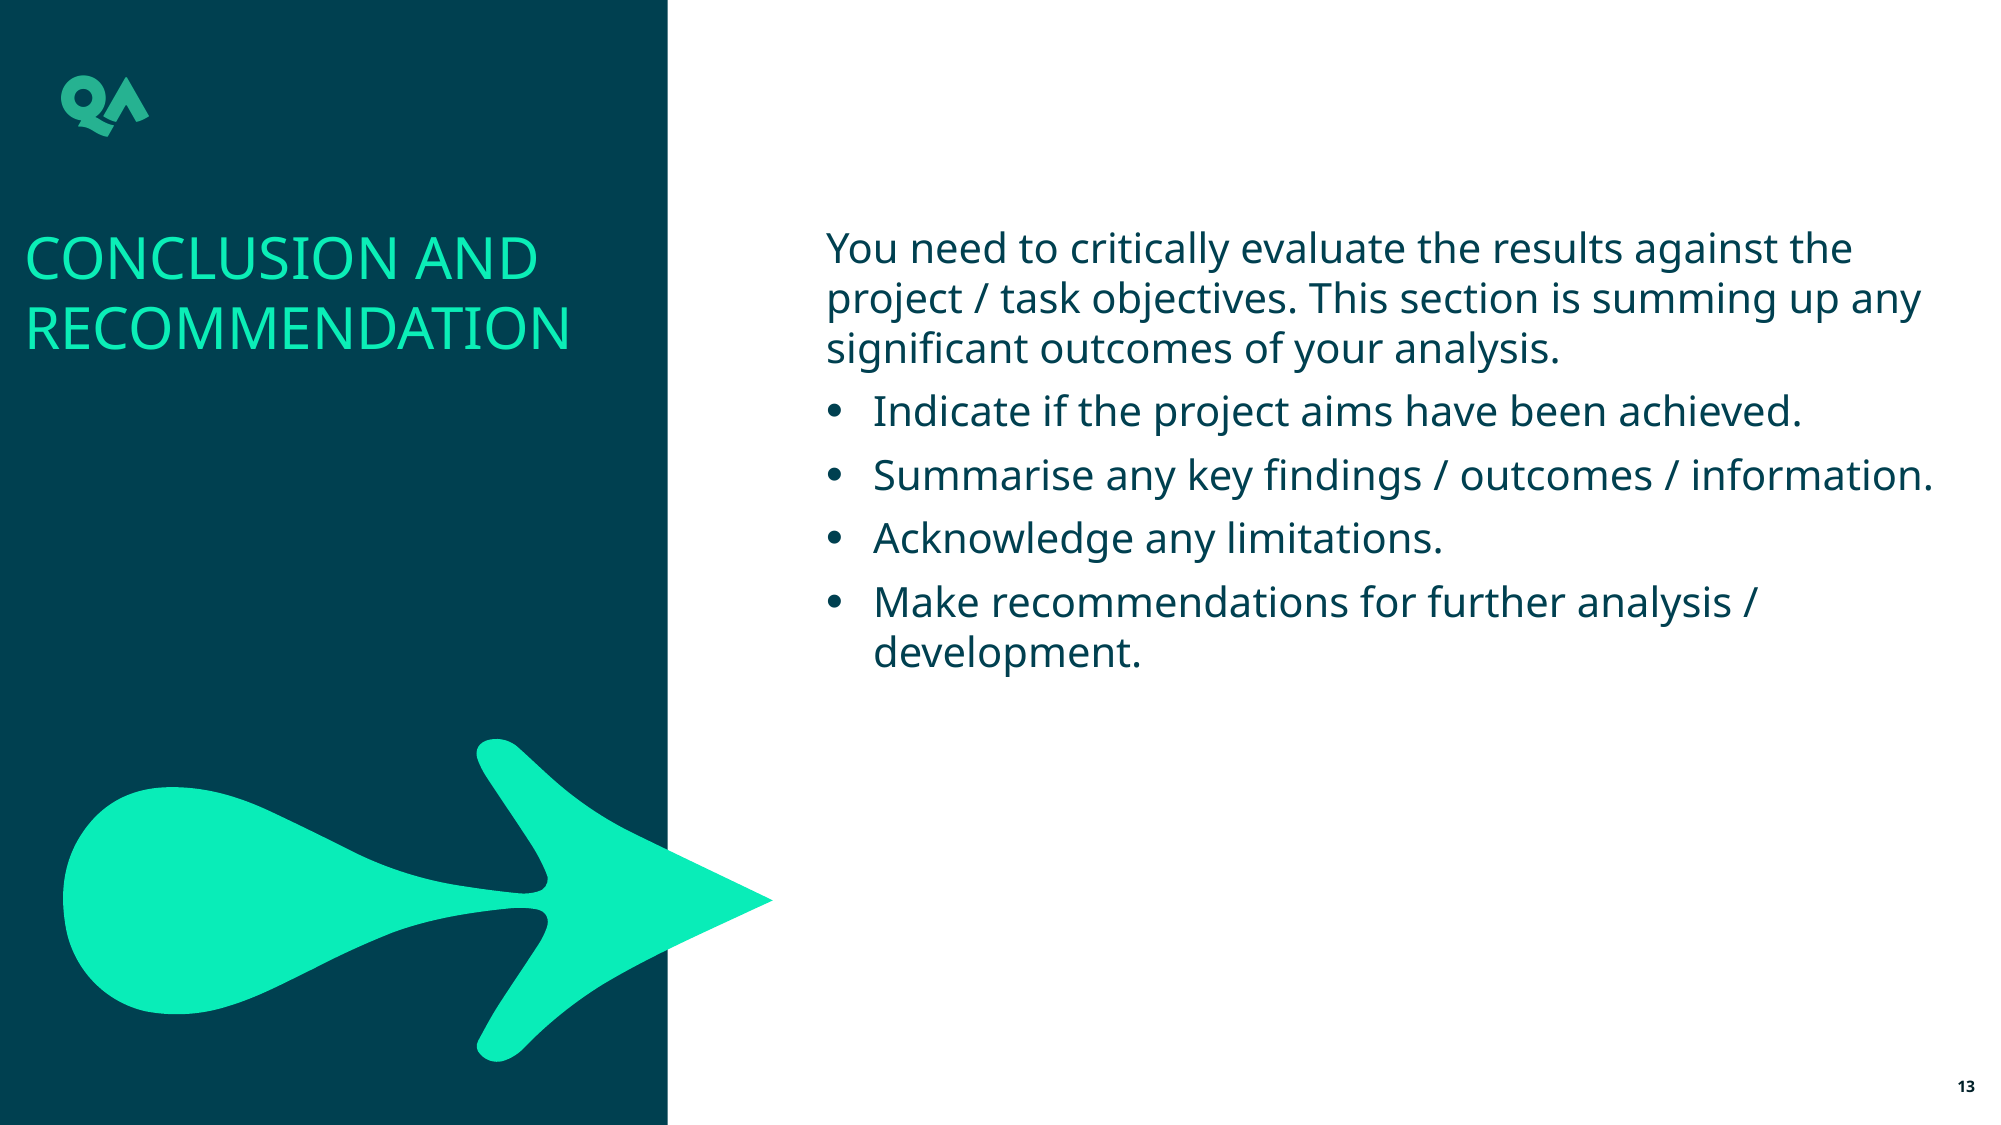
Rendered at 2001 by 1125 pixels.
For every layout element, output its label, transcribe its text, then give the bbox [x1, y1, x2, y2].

slide_number 13 [1846, 1068, 1976, 1098]
list Conclusion and Recommendation [24, 221, 771, 673]
list You need to critically evaluate the results against the project / task objectives. This section is summing up any significant outcomes of your analysis. Indicate if the project aims have been achieved. Summarise any key findings / outcomes / information. Acknowledge any limitations. Make recommendations for further analysis / development. [826, 221, 1937, 1062]
